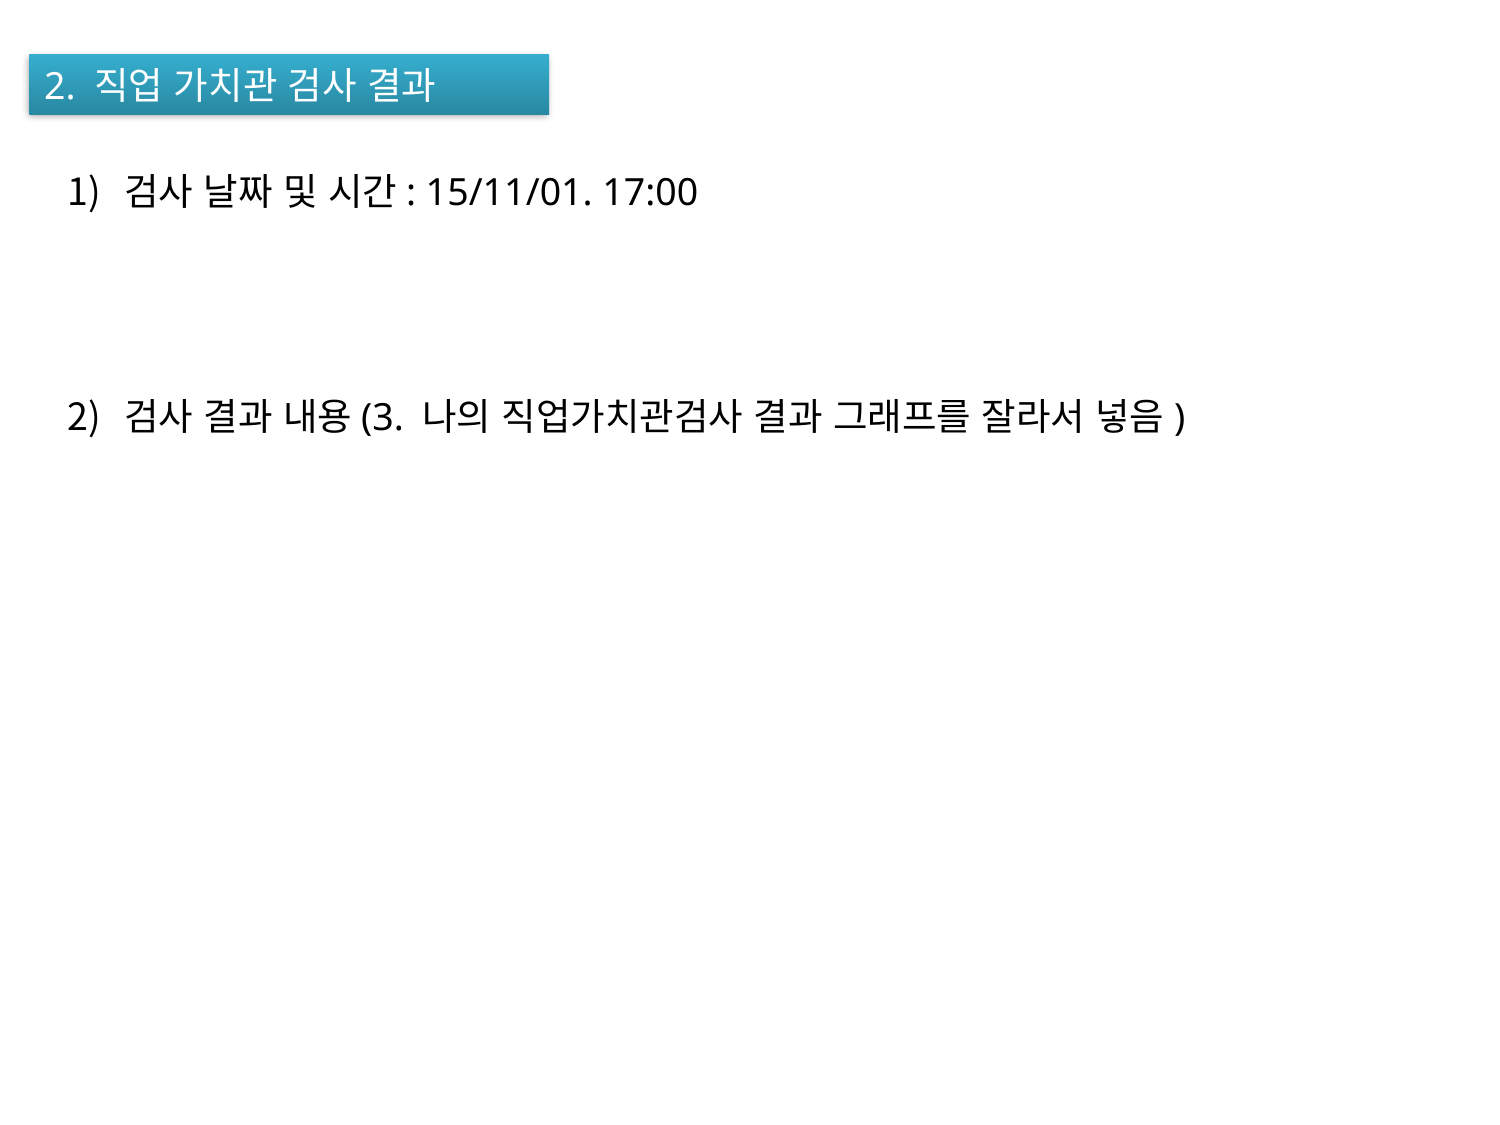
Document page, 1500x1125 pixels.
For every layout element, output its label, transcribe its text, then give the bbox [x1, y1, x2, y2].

text_box 2. 직업 가치관 검사 결과 [29, 54, 550, 115]
text_box 검사 날짜 및 시간: 15/11/01. 17:00 검사 결과 내용(3. 나의 직업가치관검사 결과 그래프를 잘라서 넣음) [53, 160, 1459, 1076]
